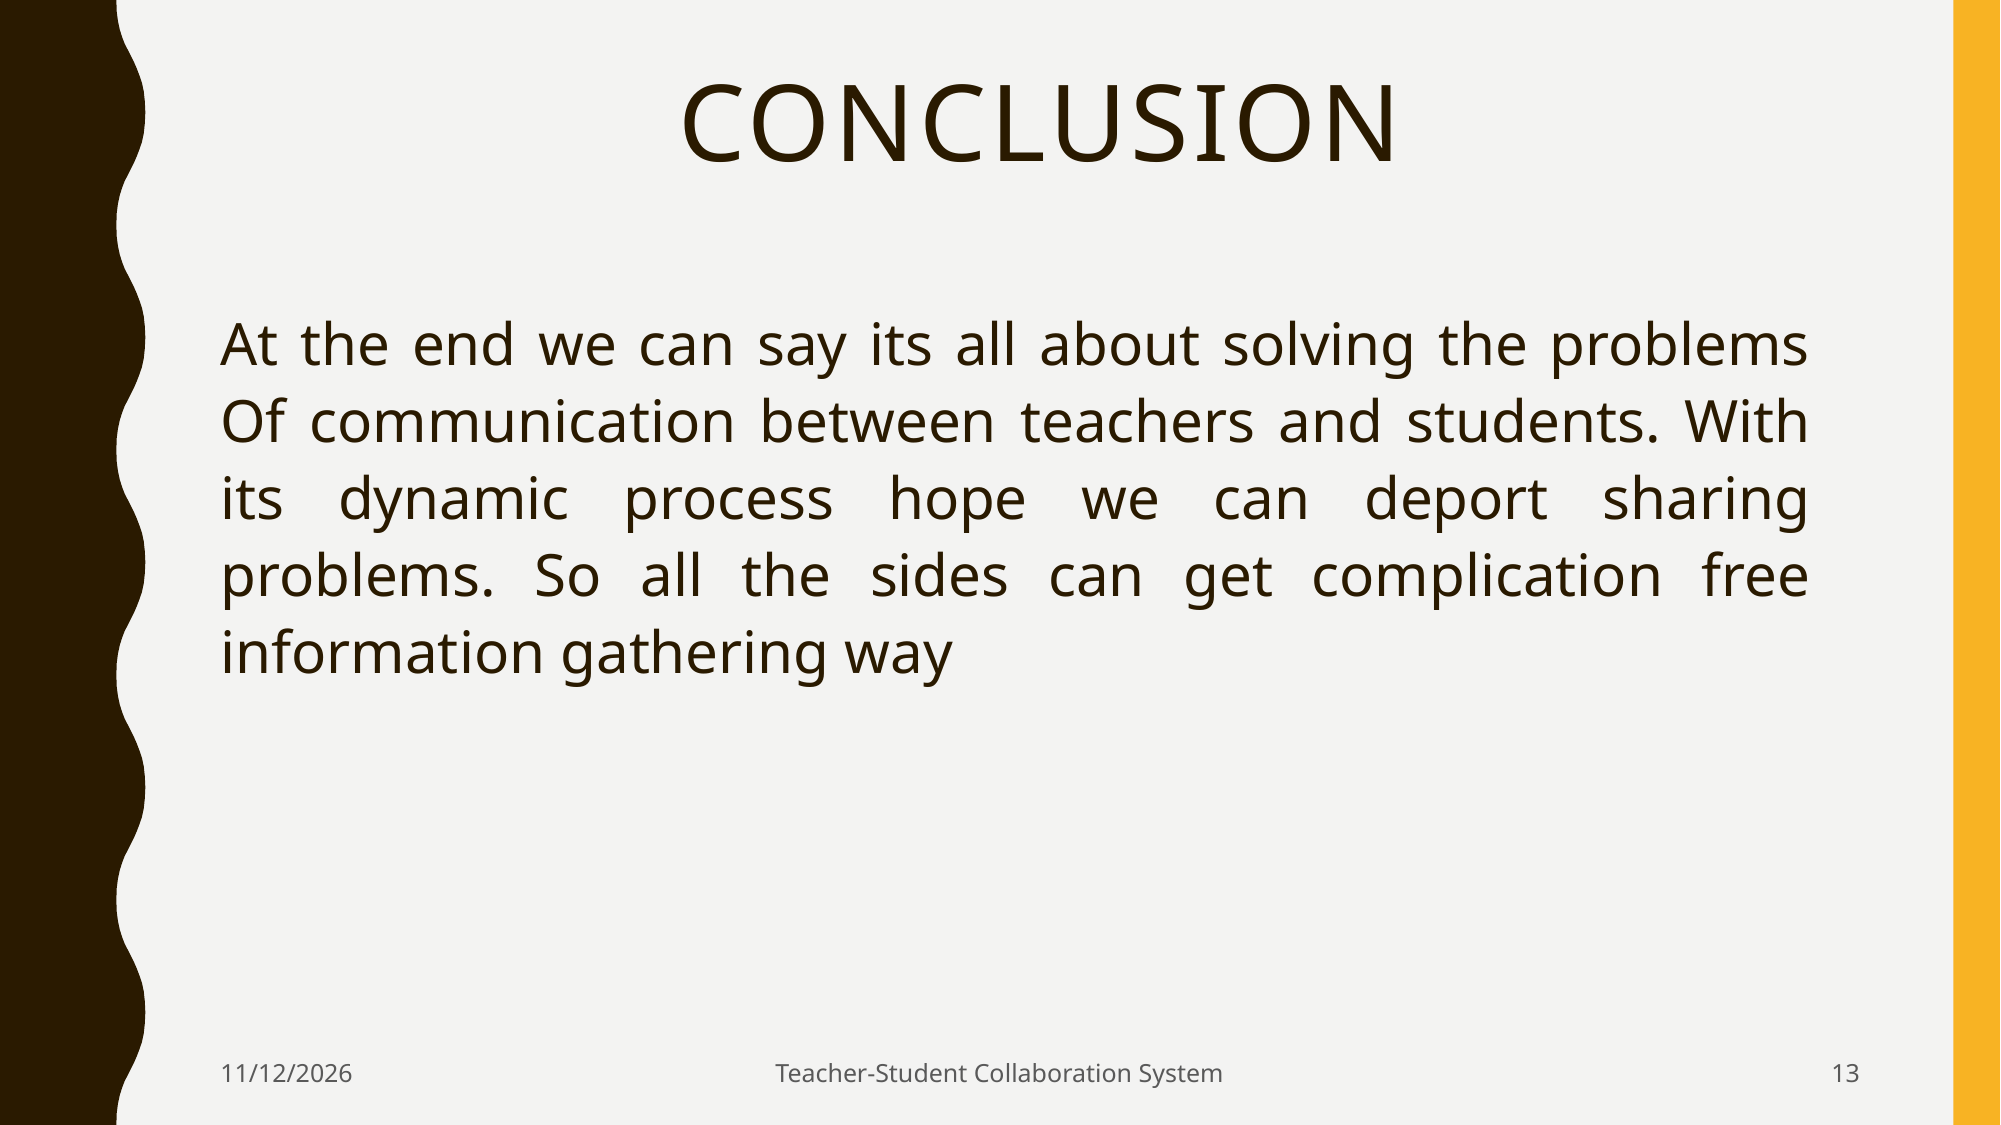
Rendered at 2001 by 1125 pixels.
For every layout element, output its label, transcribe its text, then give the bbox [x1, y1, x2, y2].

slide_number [205, 1045, 588, 1103]
slide_number 13 [1412, 1045, 1875, 1103]
list At the end we can say its all about solving the problems Of communication between teachers and students. With its dynamic process hope we can deport sharing problems. So all the sides can get complication free information gathering way [205, 292, 1826, 921]
footer Teacher-Student Collaboration System [662, 1045, 1338, 1103]
title Conclusion [205, 62, 1875, 308]
